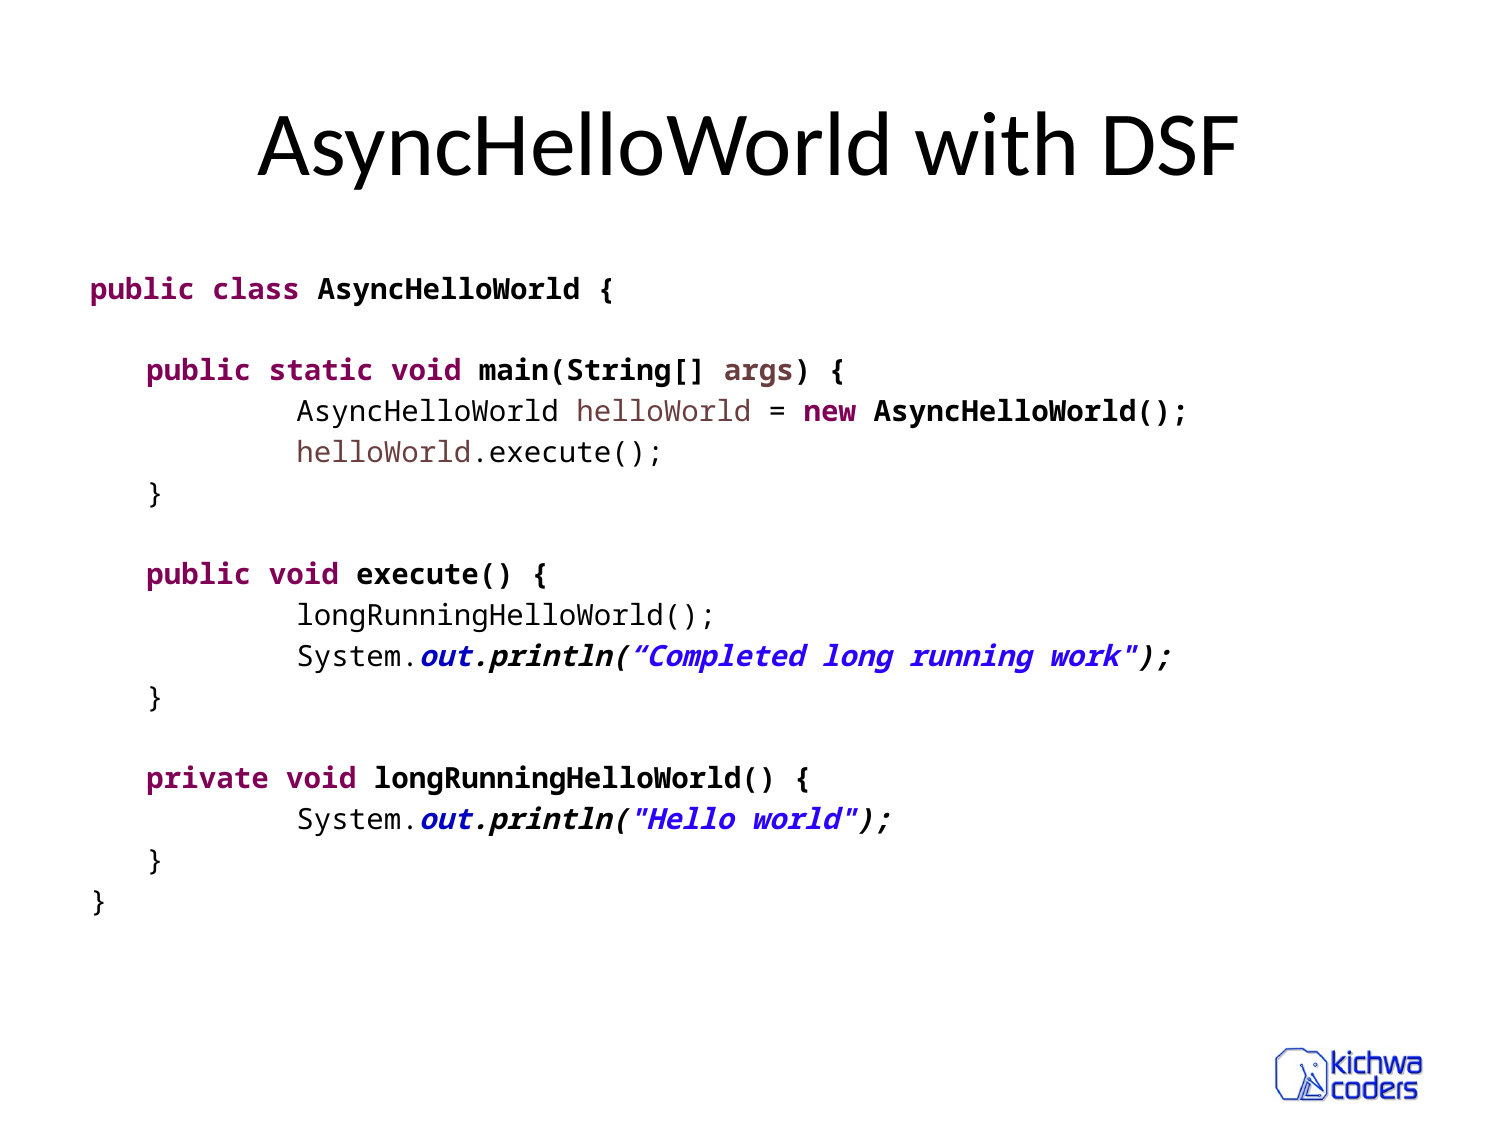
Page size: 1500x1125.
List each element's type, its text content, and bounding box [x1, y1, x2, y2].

title AsyncHelloWorld with DSF [75, 45, 1425, 233]
list public class AsyncHelloWorld { public static void main(String[] args) { AsyncHelloWorld helloWorld = new AsyncHelloWorld(); helloWorld.execute(); } public void execute() { longRunningHelloWorld(); System.out.println(“Completed long running work"); } private void longRunningHelloWorld() { System.out.println("Hello world"); } } [75, 262, 1425, 1005]
picture [1269, 1046, 1424, 1103]
